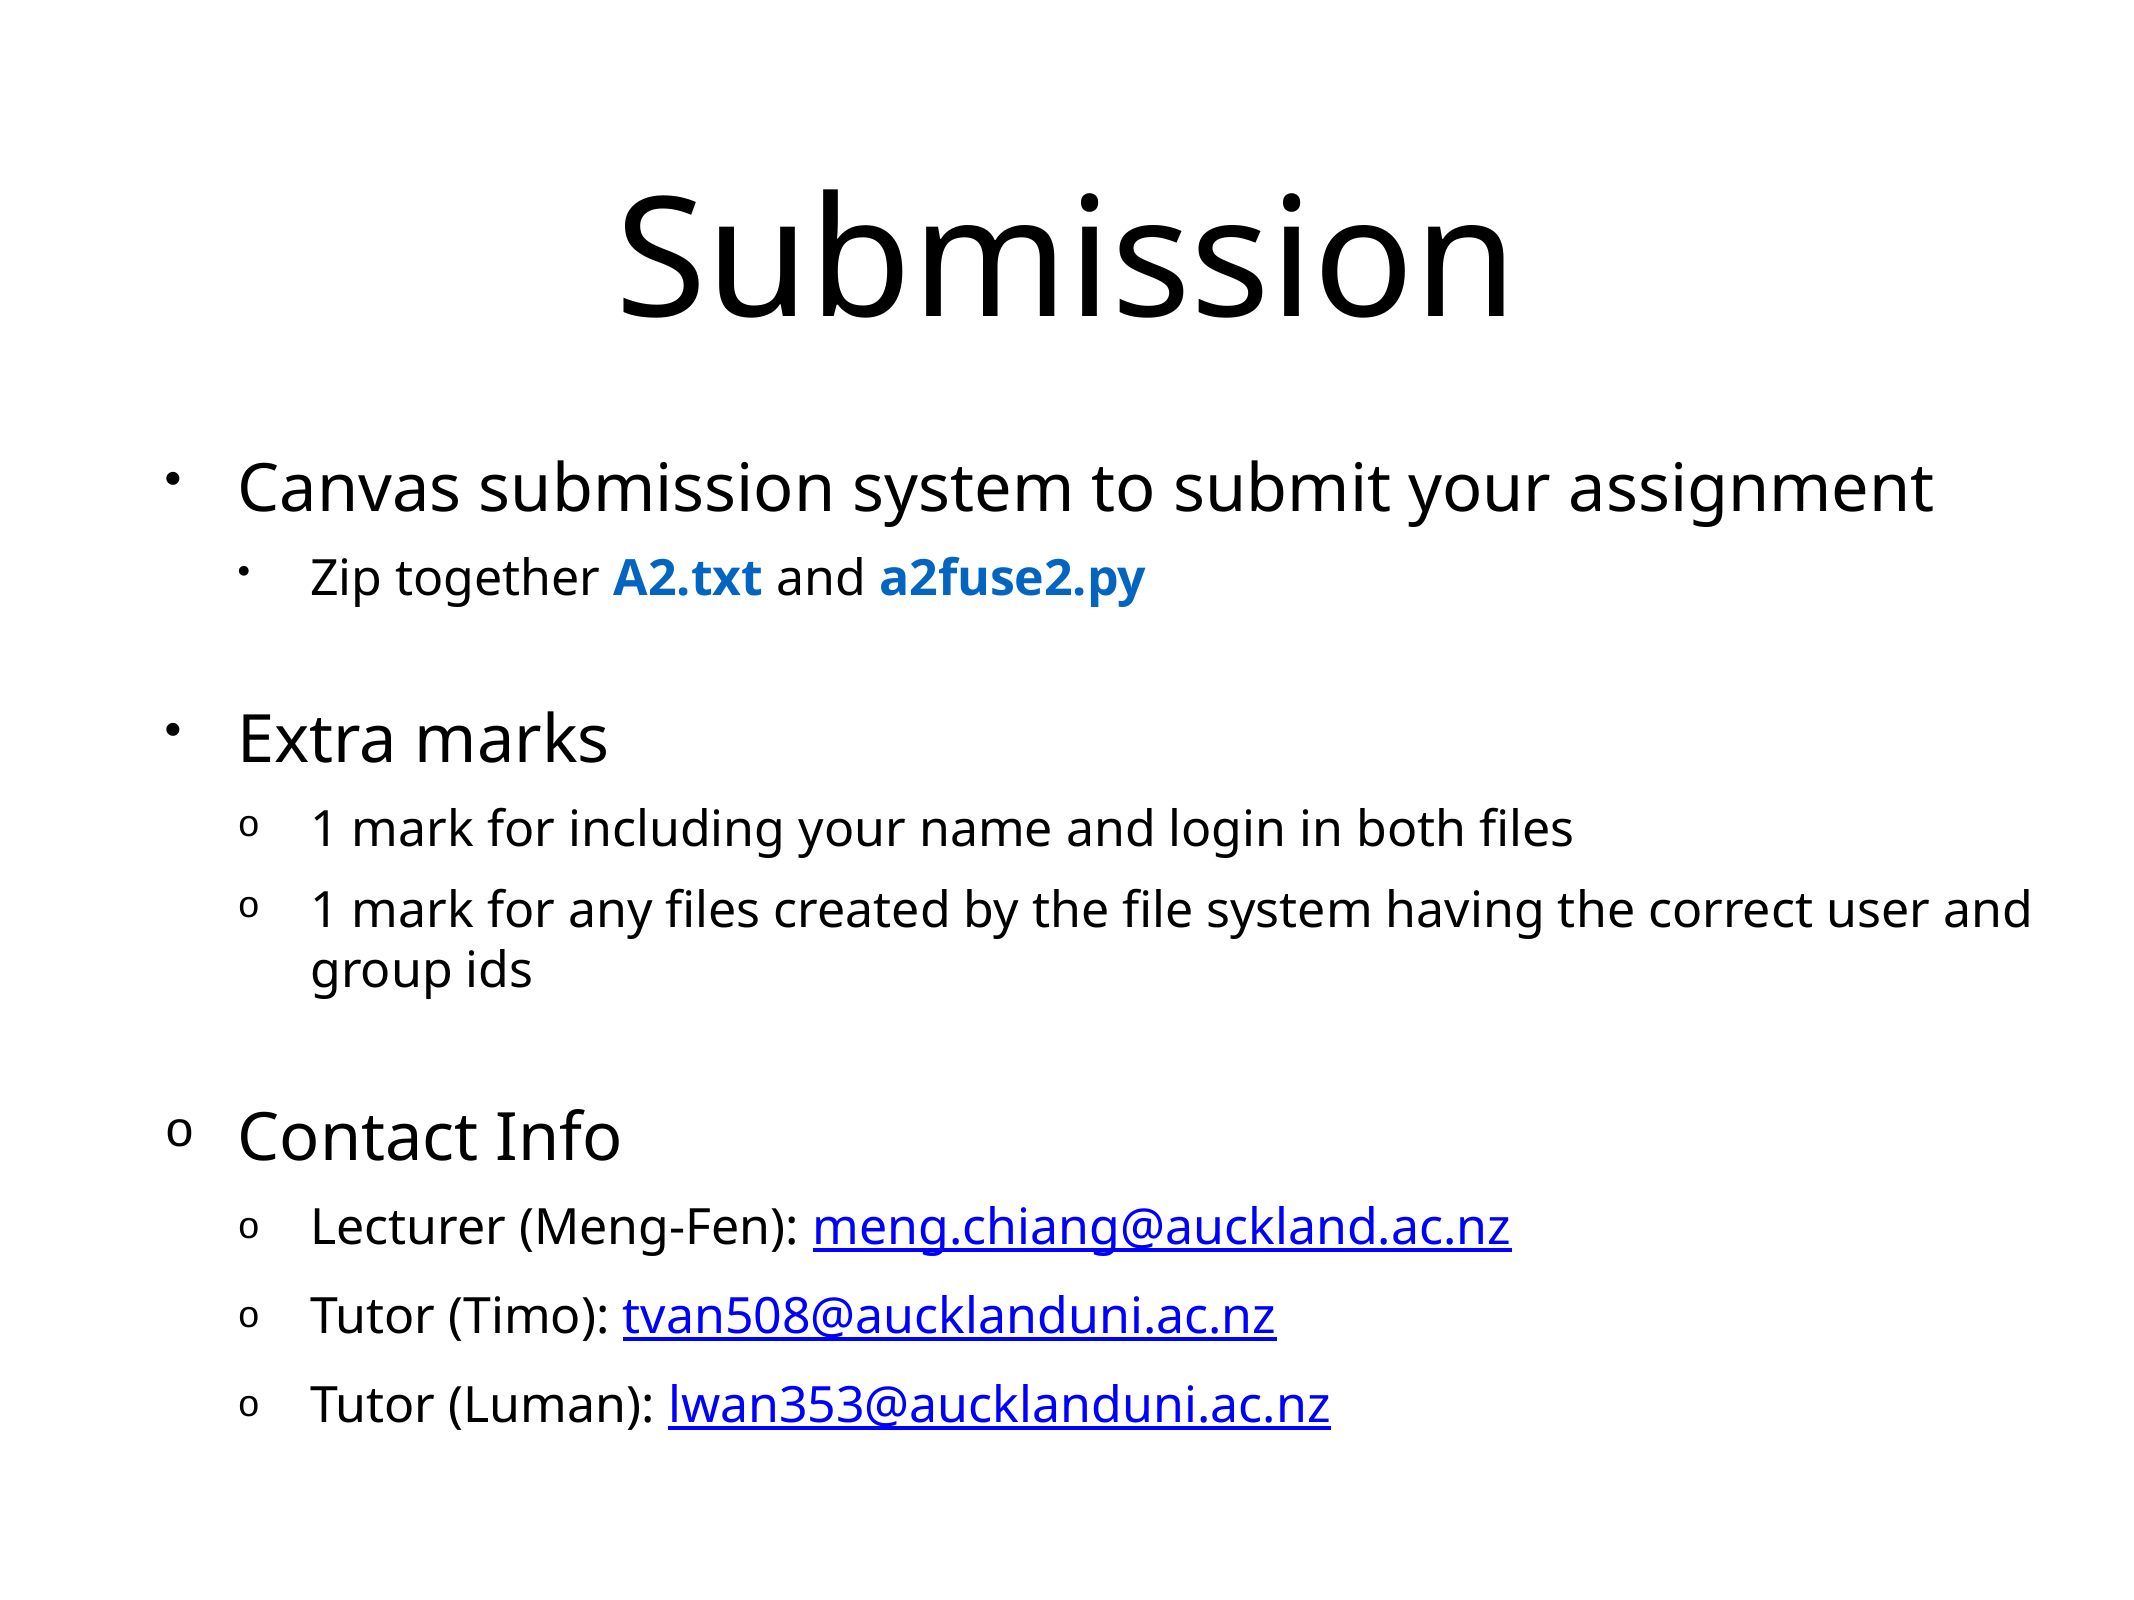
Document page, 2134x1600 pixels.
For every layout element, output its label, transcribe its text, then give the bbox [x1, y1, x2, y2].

title Submission [155, 72, 1978, 426]
list Canvas submission system to submit your assignment Zip together A2.txt and a2fuse2.py Extra marks 1 mark for including your name and login in both files 1 mark for any files created by the file system having the correct user and group ids Contact Info Lecturer (Meng-Fen): meng.chiang@auckland.ac.nz Tutor (Timo): tvan508@aucklanduni.ac.nz Tutor (Luman): lwan353@aucklanduni.ac.nz [155, 426, 2065, 1459]
